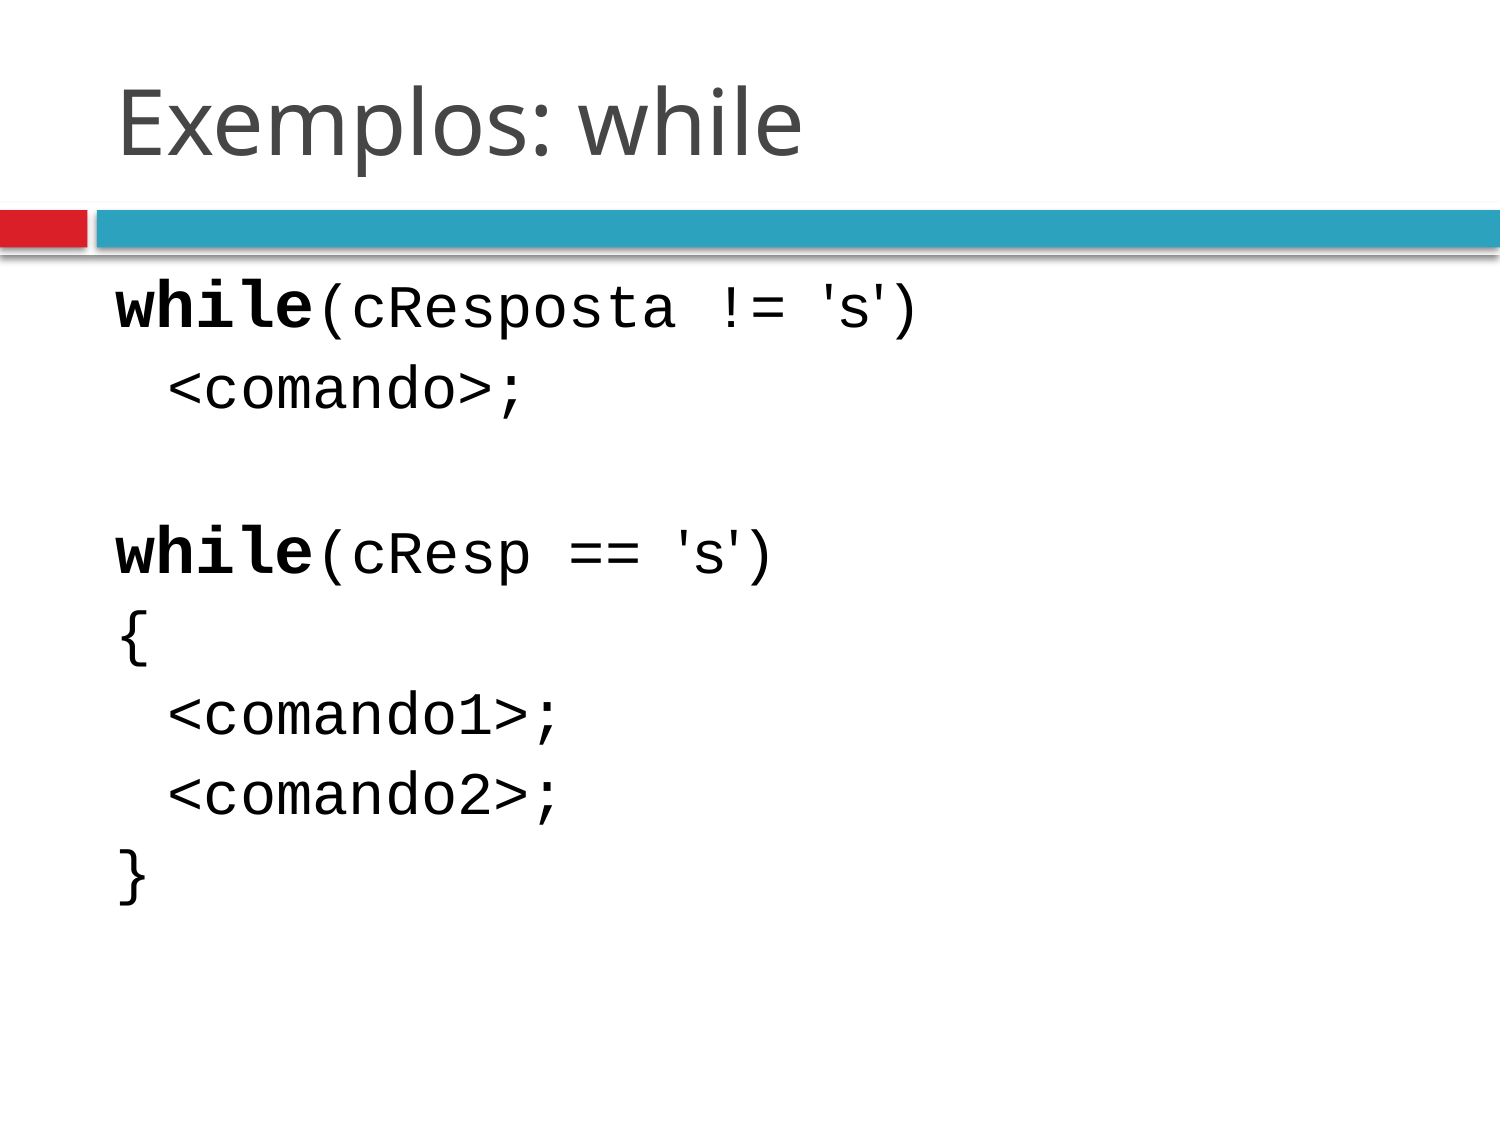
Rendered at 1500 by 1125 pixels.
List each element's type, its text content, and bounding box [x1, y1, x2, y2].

list while(cResposta != 's') <comando>; while(cResp == 's') { <comando1>; <comando2>; } [100, 262, 1471, 1094]
title Exemplos: while [100, 37, 1471, 200]
